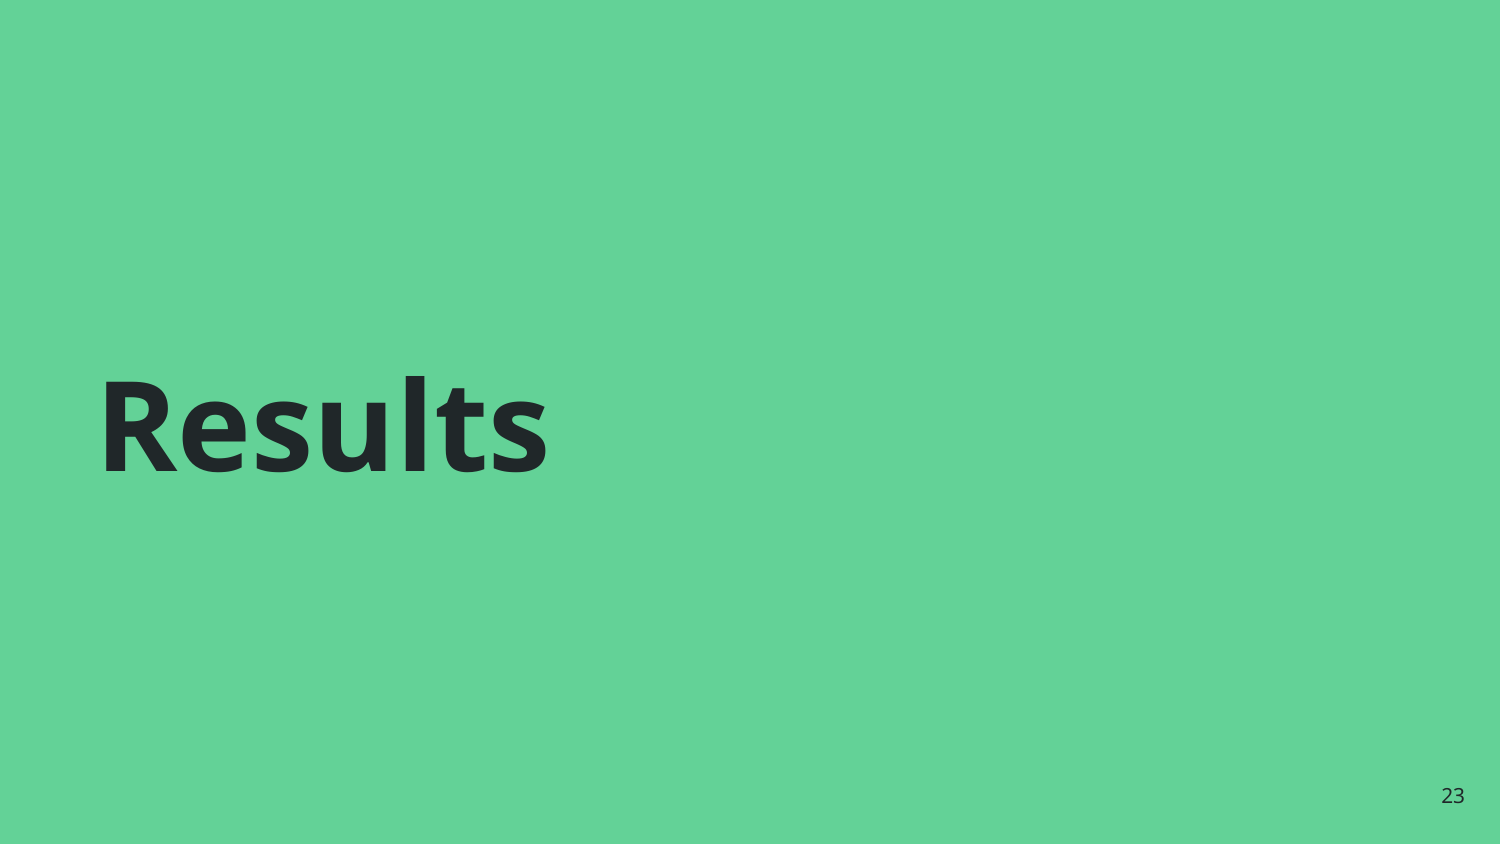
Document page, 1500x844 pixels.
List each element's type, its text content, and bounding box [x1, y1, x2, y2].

title Results [80, 86, 1032, 758]
slide_number 23 [1389, 764, 1480, 830]
